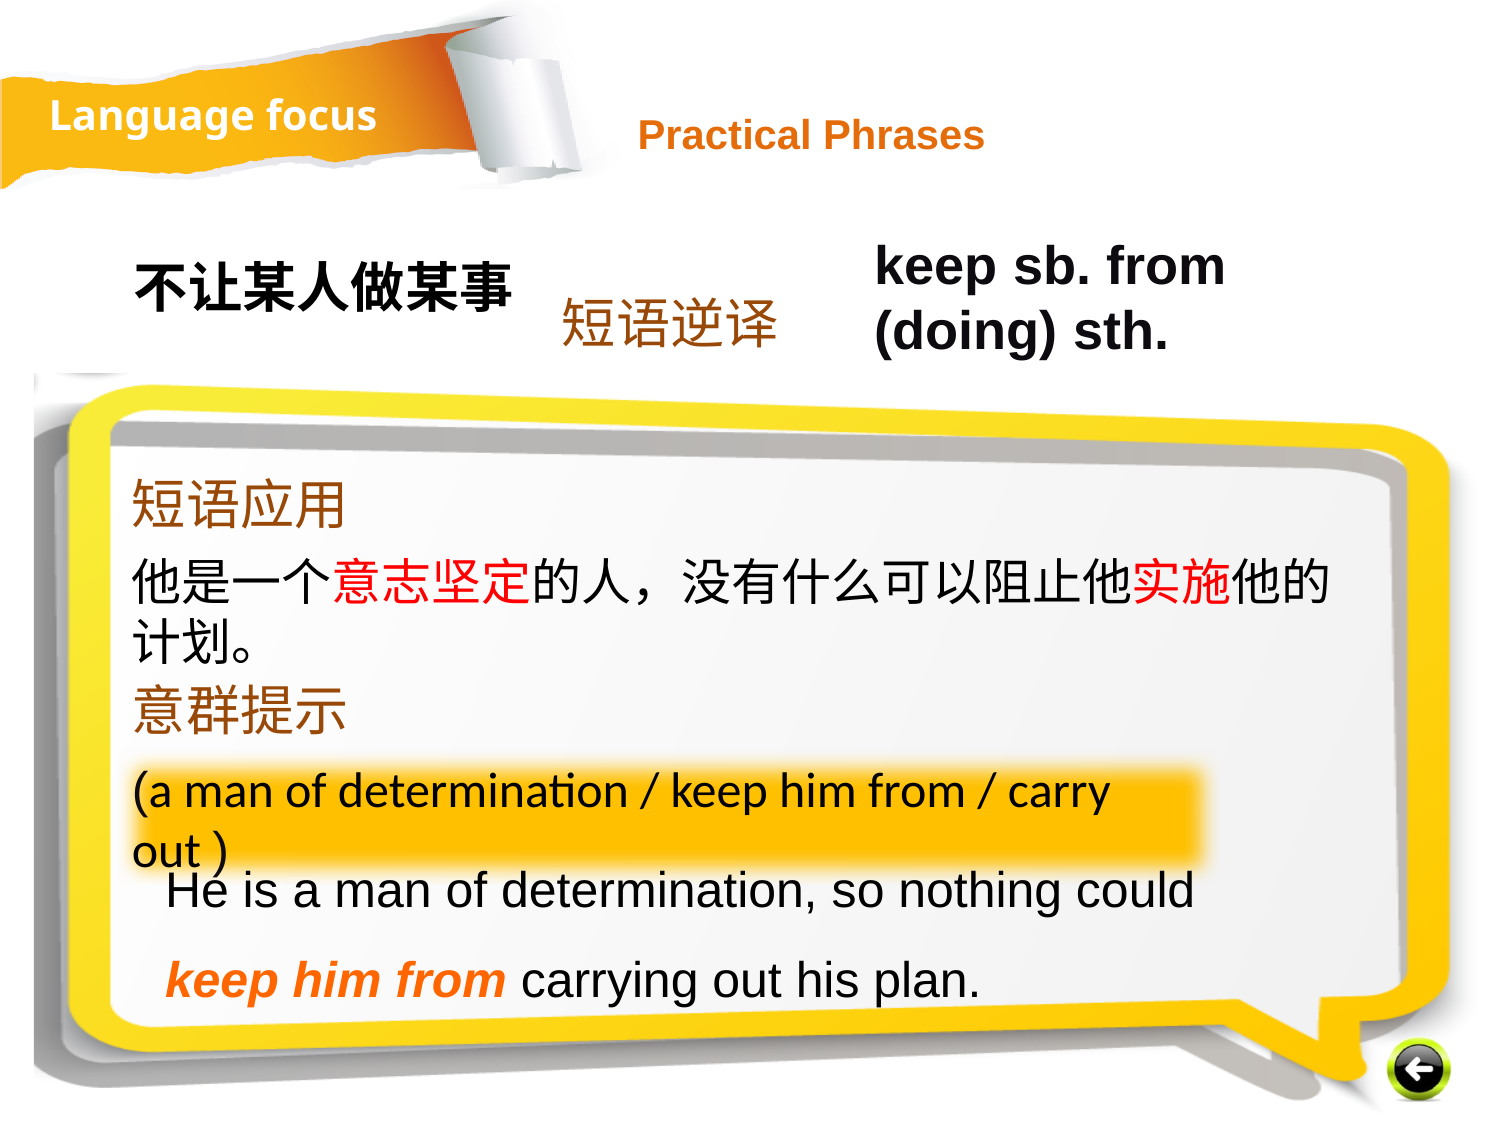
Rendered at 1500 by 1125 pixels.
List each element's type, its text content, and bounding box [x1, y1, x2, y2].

picture [33, 372, 1500, 1116]
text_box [0, 0, 621, 190]
text_box keep sb. from (doing) sth. [859, 222, 1382, 368]
text_box Practical Phrases [625, 100, 1184, 165]
text_box 短语逆译 [547, 281, 818, 362]
text_box 不让某人做某事 [119, 246, 563, 326]
